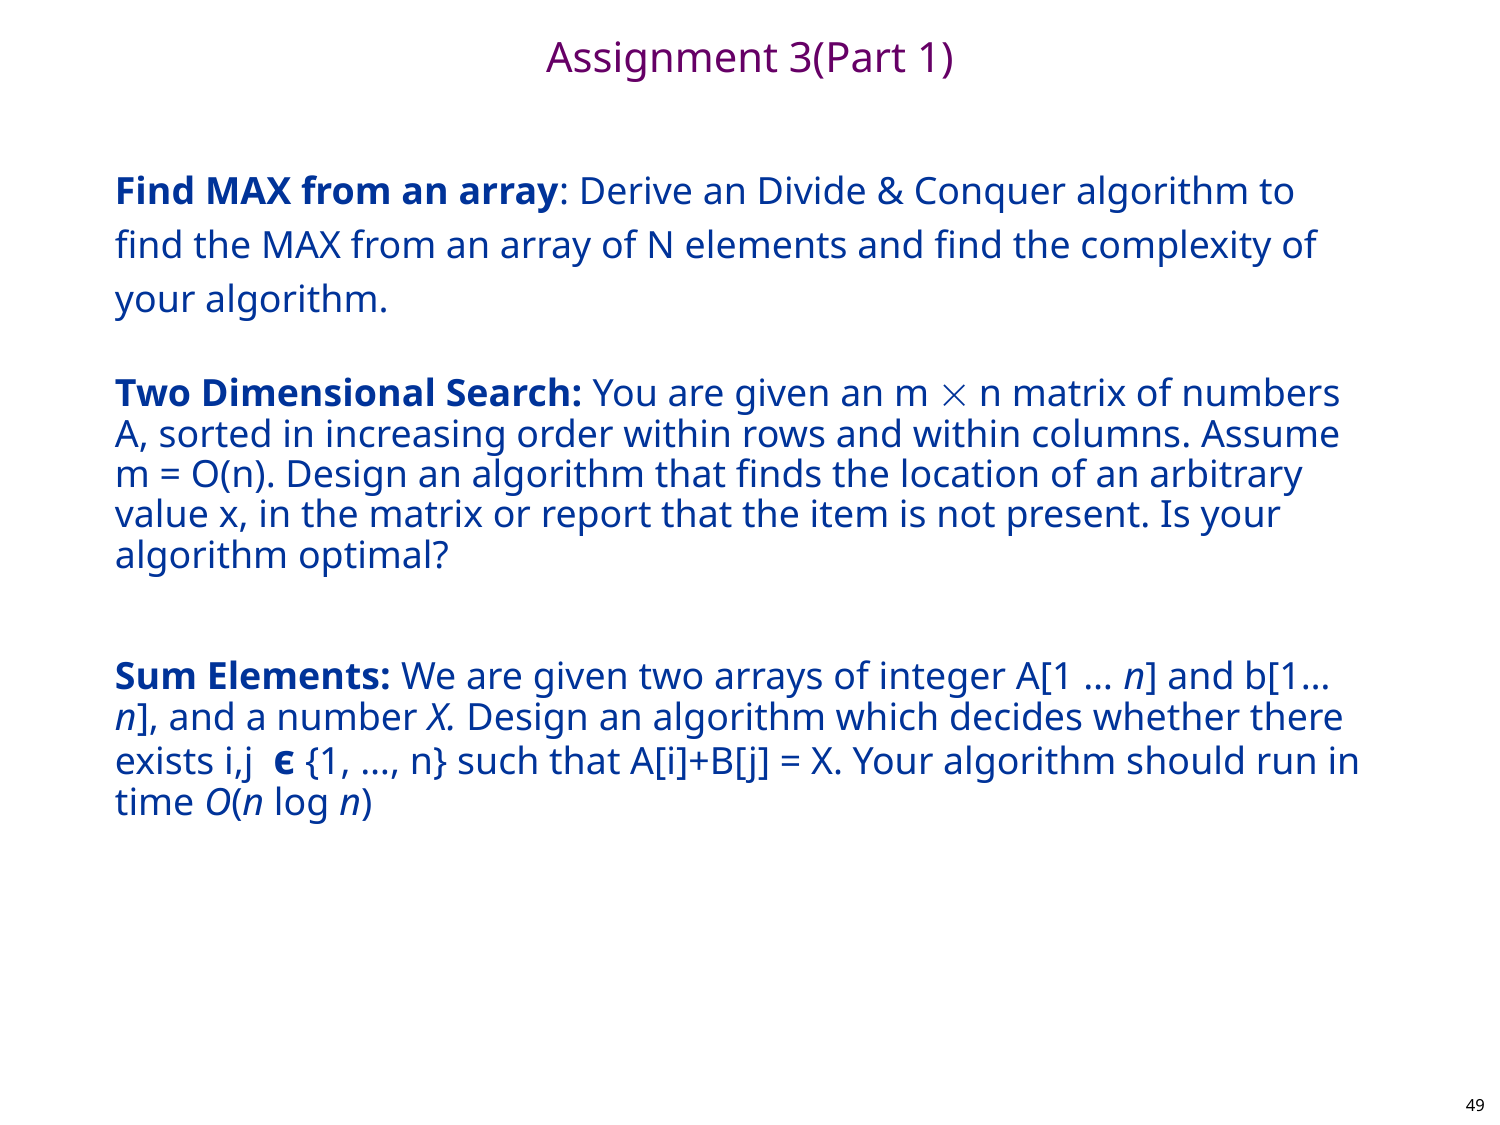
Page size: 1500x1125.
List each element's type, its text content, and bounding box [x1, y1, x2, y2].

slide_number 49 [1187, 1087, 1500, 1125]
title Assignment 3(Part 1) [0, 24, 1500, 101]
list Find MAX from an array: Derive an Divide & Conquer algorithm to find the MAX from an array of N elements and find the complexity of your algorithm. Two Dimensional Search: You are given an m  n matrix of numbers A, sorted in increasing order within rows and within columns. Assume m = O(n). Design an algorithm that finds the location of an arbitrary value x, in the matrix or report that the item is not present. Is your algorithm optimal? Sum Elements: We are given two arrays of integer A[1 … n] and b[1… n], and a number X. Design an algorithm which decides whether there exists i,j ϵ {1, …, n} such that A[i]+B[j] = X. Your algorithm should run in time O(n log n) [99, 149, 1388, 1038]
